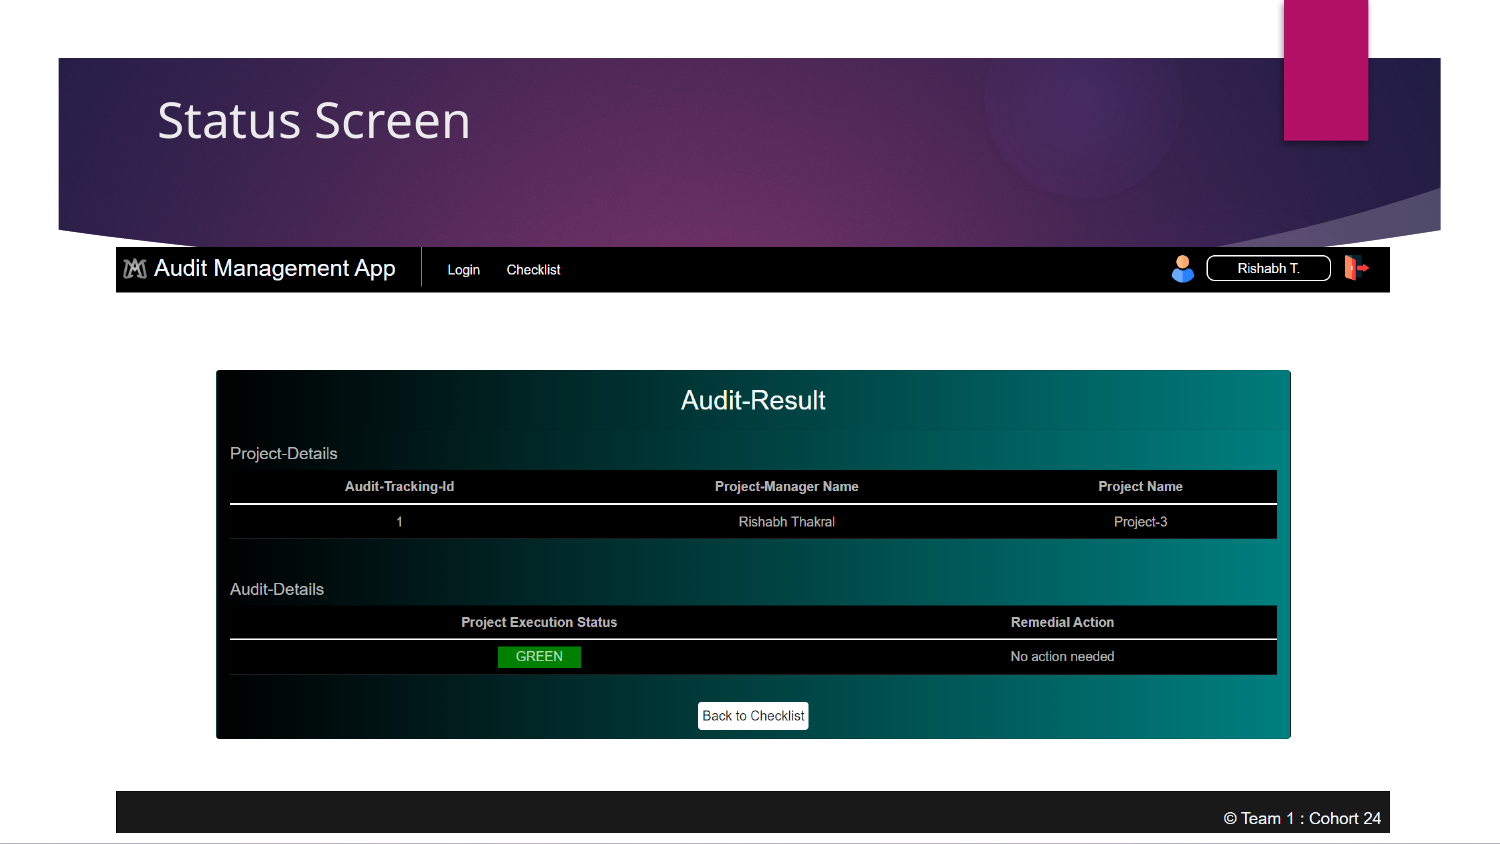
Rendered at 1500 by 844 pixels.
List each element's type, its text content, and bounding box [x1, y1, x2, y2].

picture [116, 247, 1391, 833]
title Status Screen [142, 73, 1220, 164]
